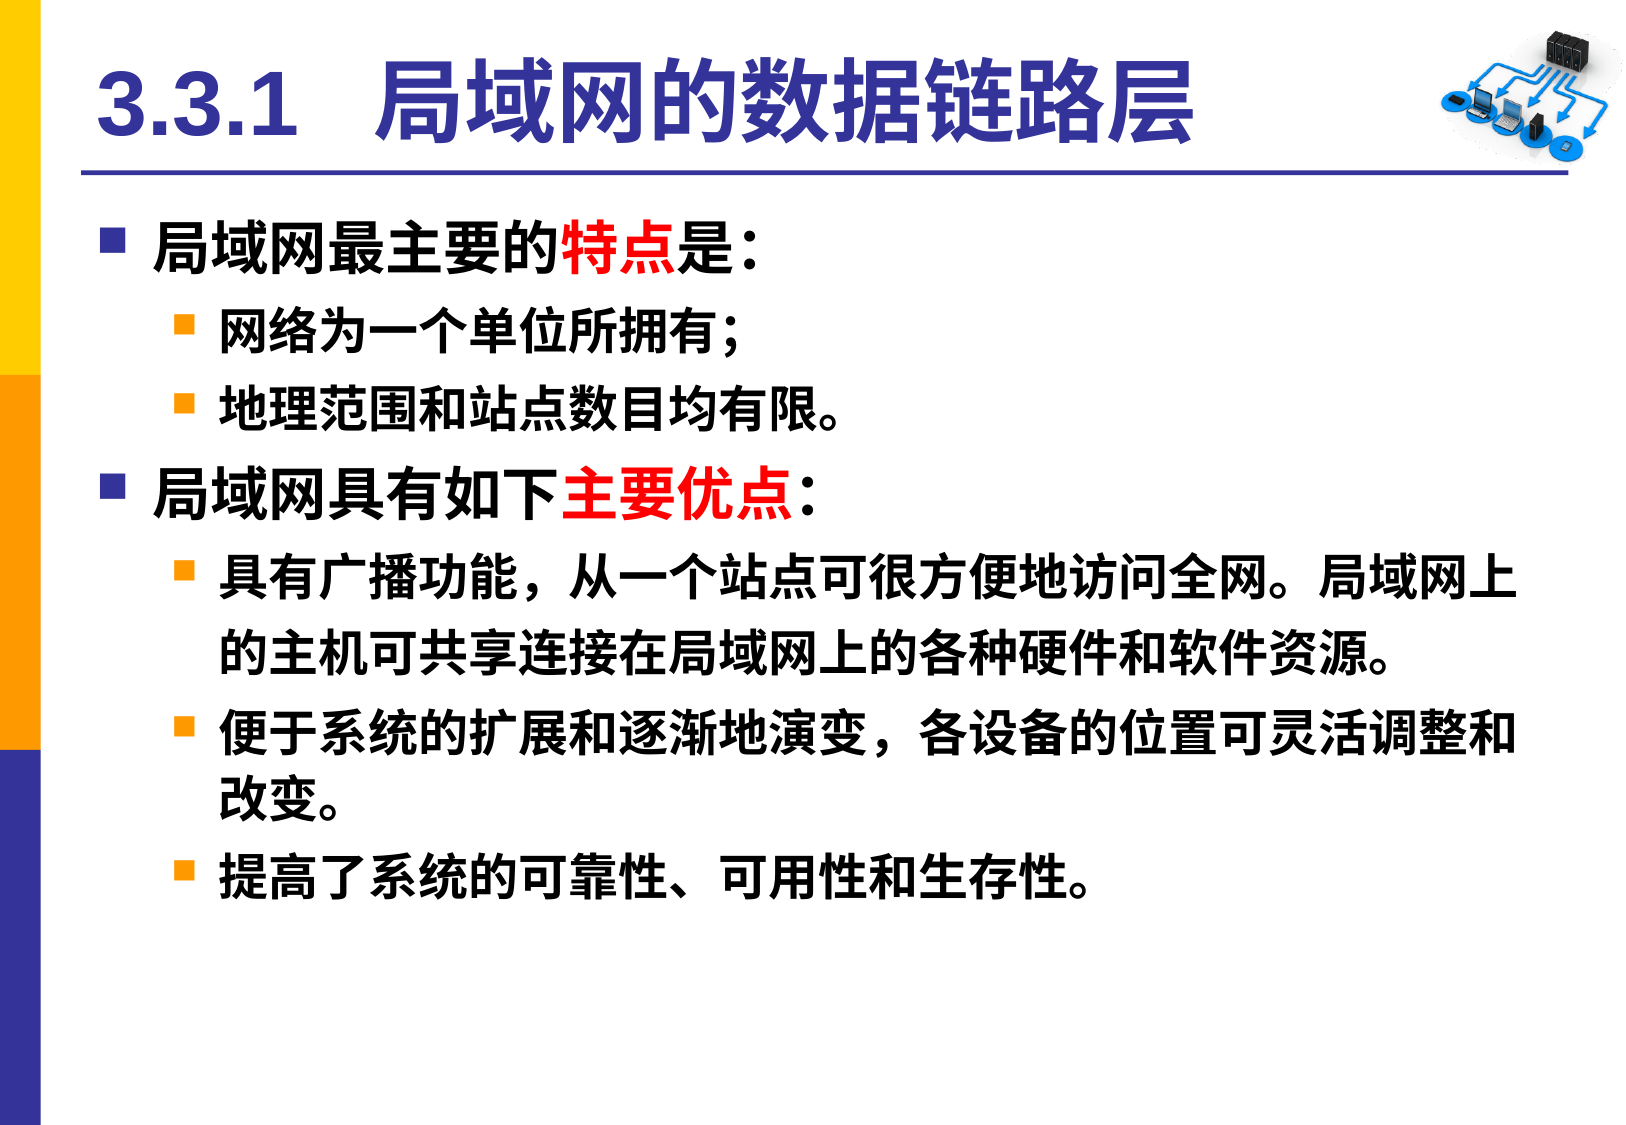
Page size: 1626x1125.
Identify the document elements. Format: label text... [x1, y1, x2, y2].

title 3.3.1 局域网的数据链路层 [81, 30, 1569, 161]
picture [1438, 30, 1624, 165]
list 局域网最主要的特点是： 网络为一个单位所拥有； 地理范围和站点数目均有限。 局域网具有如下主要优点： 具有广播功能，从一个站点可很方便地访问全网。局域网上的主机可共享连接在局域网上的各种硬件和软件资源。 便于系统的扩展和逐渐地演变，各设备的位置可灵活调整和改变。 提高了系统的可靠性、可用性和生存性。 [81, 196, 1569, 1006]
